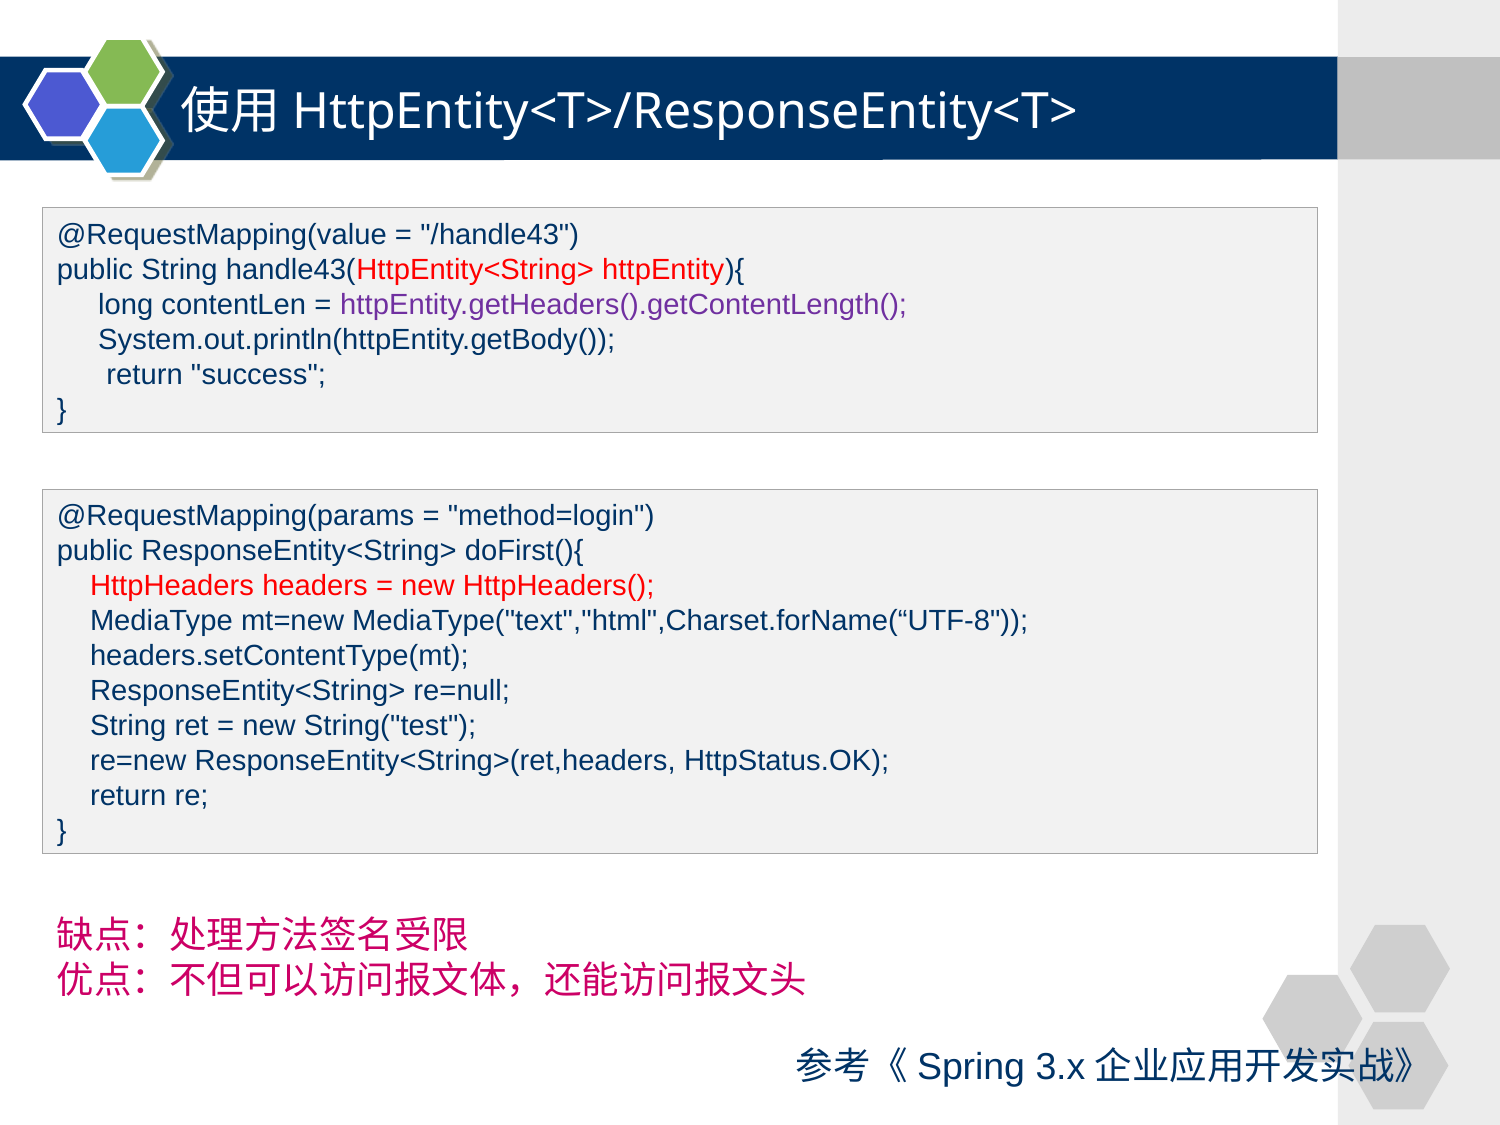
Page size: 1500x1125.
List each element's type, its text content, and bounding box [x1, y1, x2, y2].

text_box 缺点：处理方法签名受限 优点：不但可以访问报文体，还能访问报文头 [42, 903, 1342, 1009]
title 使用HttpEntity<T>/ResponseEntity<T> [165, 62, 1365, 155]
text_box @RequestMapping(value = "/handle43") public String handle43(HttpEntity<String> httpEntity){ long contentLen = httpEntity.getHeaders().getContentLength(); System.out.println(httpEntity.getBody()); return "success"; } [42, 207, 1318, 433]
text_box @RequestMapping(params = "method=login") public ResponseEntity<String> doFirst(){ HttpHeaders headers = new HttpHeaders(); MediaType mt=new MediaType("text","html",Charset.forName(“UTF-8")); headers.setContentType(mt); ResponseEntity<String> re=null; String ret = new String("test"); re=new ResponseEntity<String>(ret,headers, HttpStatus.OK); return re; } [42, 489, 1318, 854]
text_box 参考《Spring 3.x企业应用开发实战》 [594, 1034, 1447, 1095]
